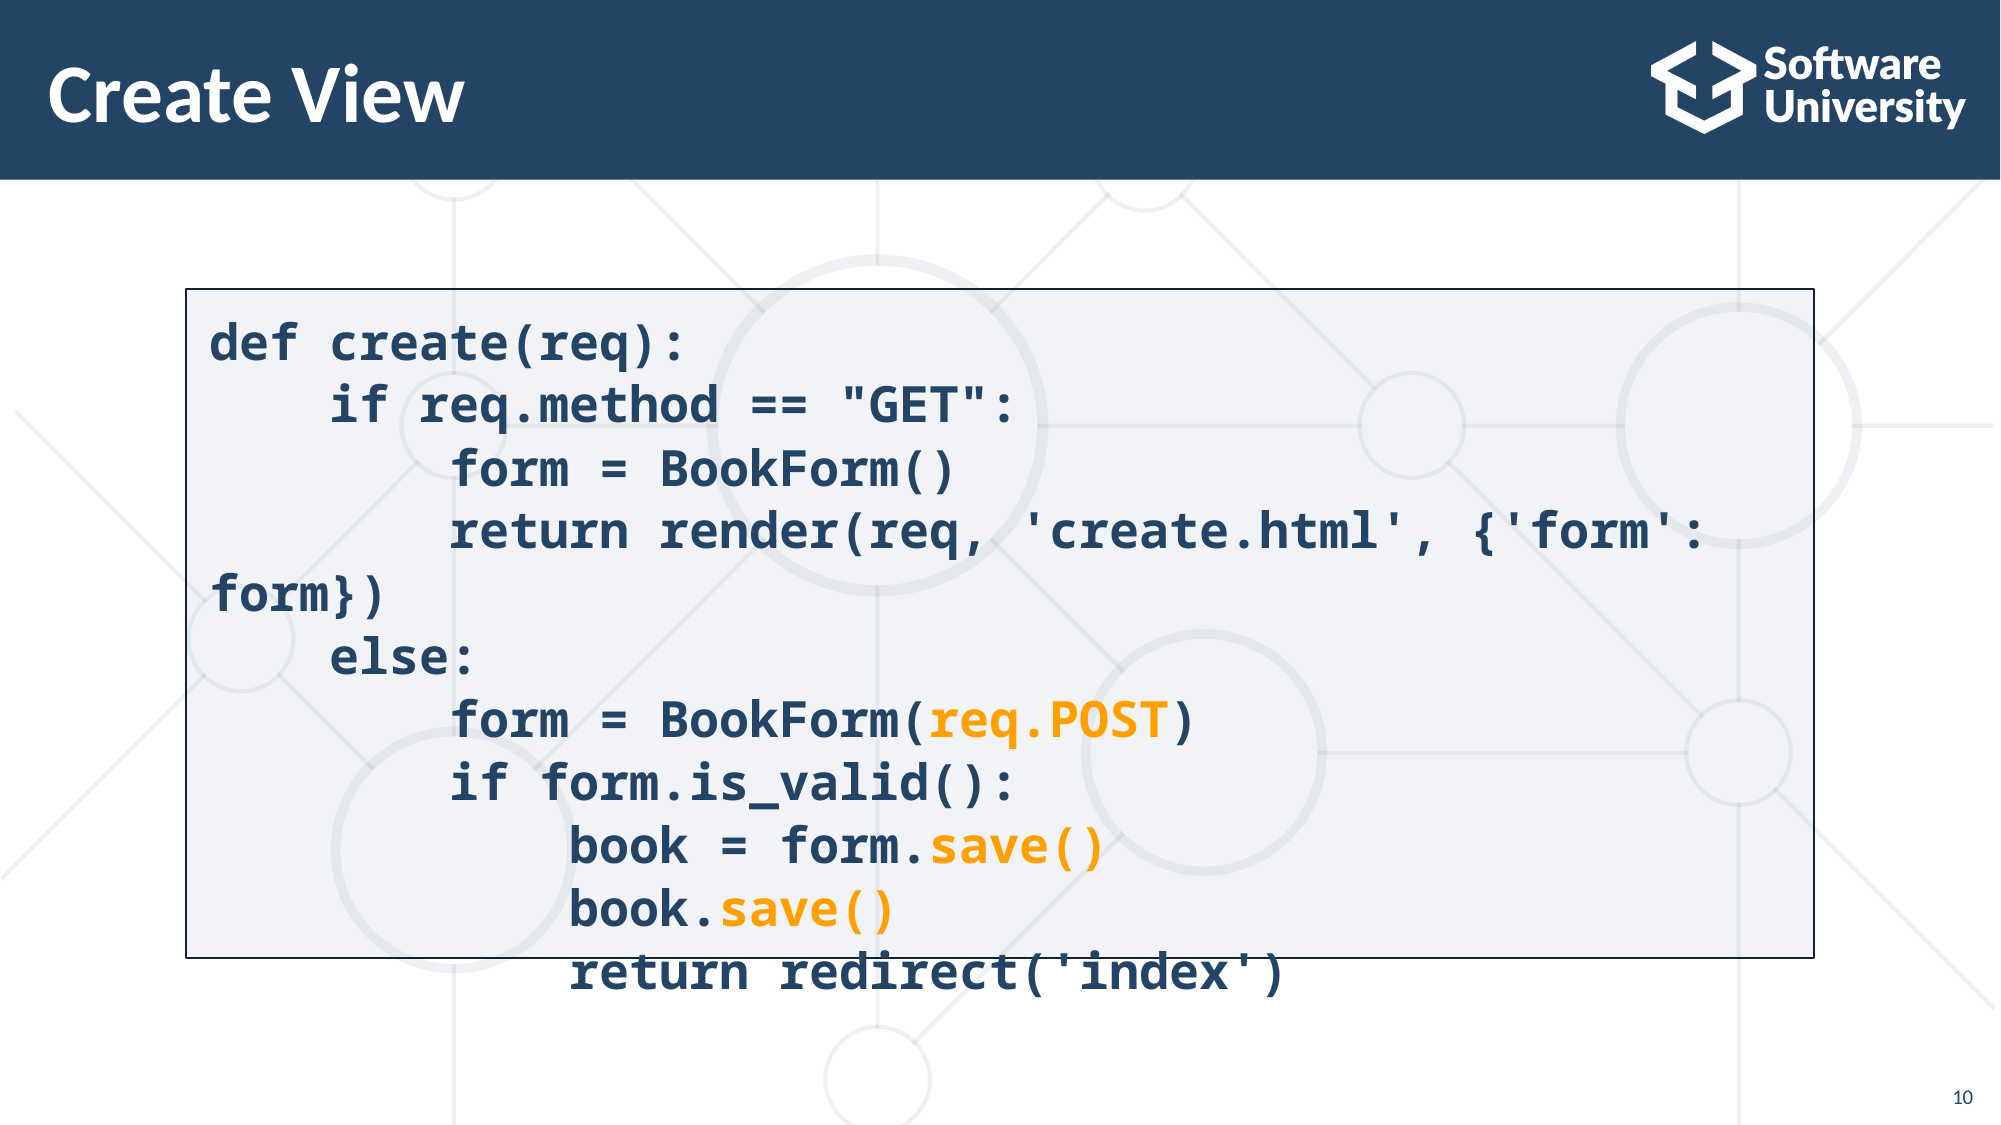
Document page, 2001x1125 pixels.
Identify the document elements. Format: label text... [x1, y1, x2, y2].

title Create View [31, 16, 1625, 162]
picture [1651, 41, 1966, 134]
slide_number 10 [1927, 1067, 1989, 1117]
list def create(req): if req.method == "GET": form = BookForm() return render(req, 'create.html', {'form': form}) else: form = BookForm(req.POST) if form.is_valid(): book = form.save() book.save() return redirect('index') [185, 288, 1815, 959]
